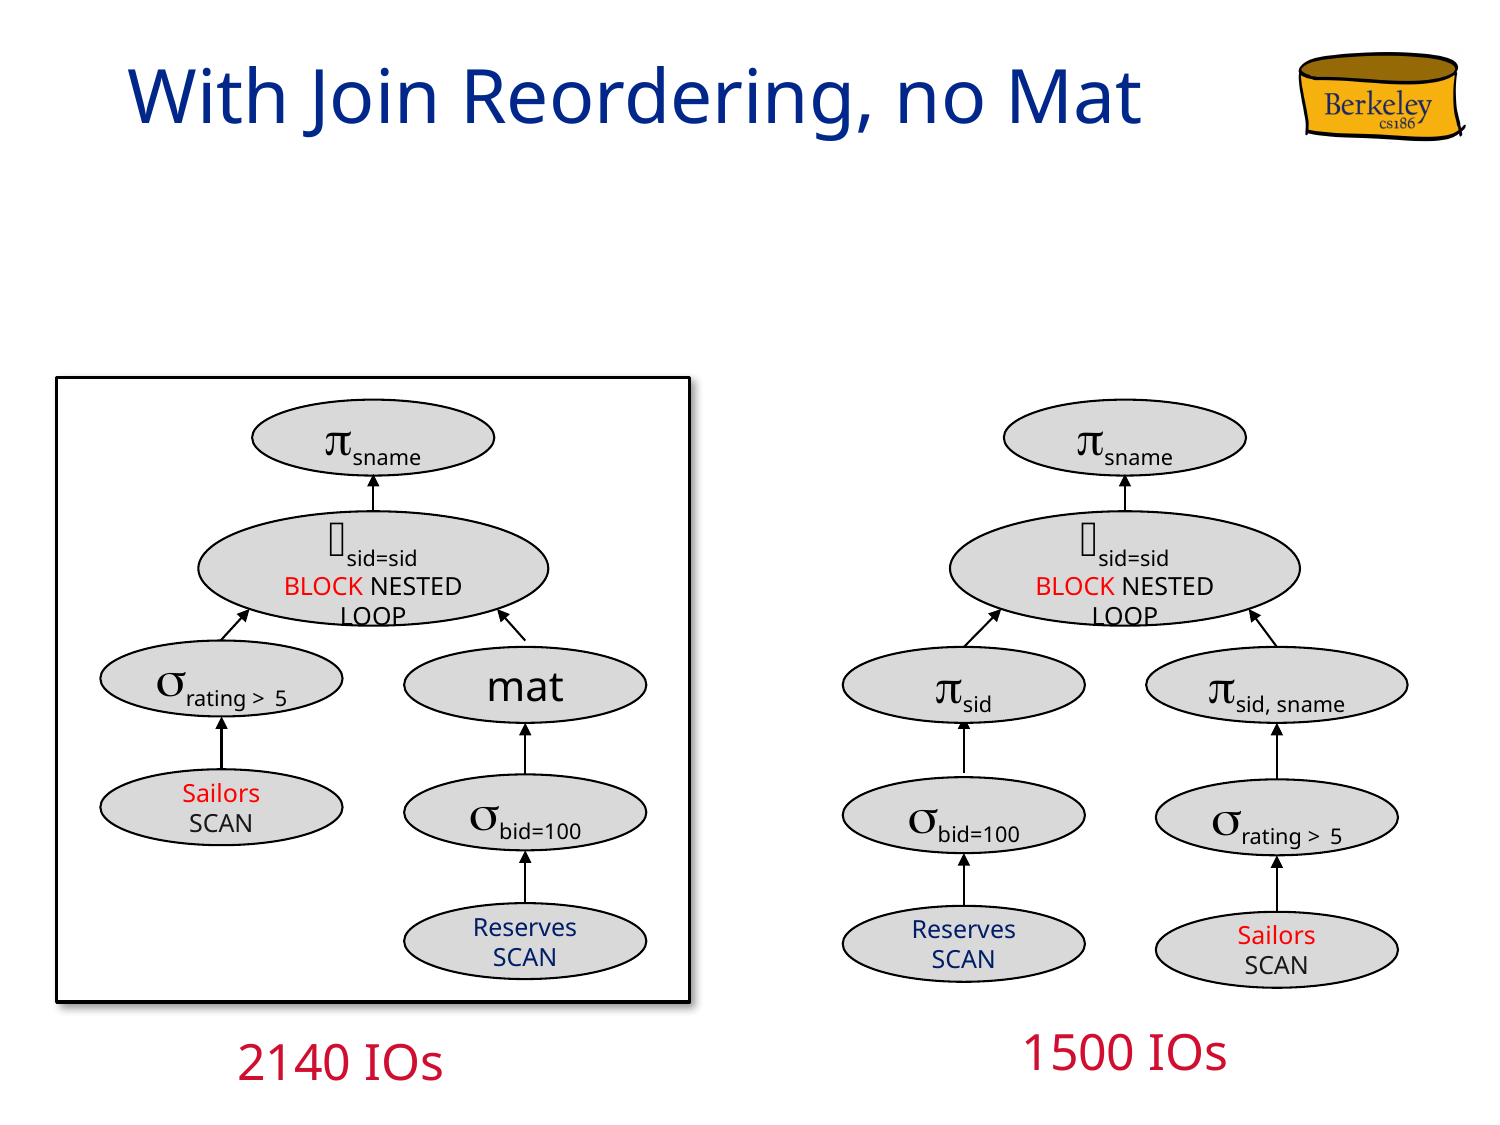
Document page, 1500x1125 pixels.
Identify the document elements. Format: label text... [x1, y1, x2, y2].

title With Join Reordering, no Mat [112, 0, 1388, 188]
text_box sbid=100 [842, 777, 1085, 854]
text_box srating > 5 [100, 640, 343, 717]
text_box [963, 608, 1002, 648]
text_box 2140 IOs [184, 1022, 497, 1098]
text_box psid, sname [1146, 646, 1408, 723]
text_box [220, 608, 250, 641]
text_box ⨝sid=sid block nested loop [949, 511, 1300, 626]
text_box psname [1003, 399, 1247, 476]
text_box mat [404, 646, 647, 723]
text_box Sailors scan [100, 769, 343, 846]
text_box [496, 608, 526, 641]
text_box Reserves scan [842, 905, 1085, 982]
text_box 1500 IOs [968, 1012, 1282, 1088]
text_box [1248, 608, 1278, 648]
text_box srating > 5 [1155, 779, 1399, 856]
picture [1388, 50, 1466, 143]
text_box psname [252, 399, 495, 476]
text_box sbid=100 [404, 774, 647, 851]
text_box [56, 377, 690, 1002]
text_box Sailors scan [1155, 911, 1399, 988]
text_box ⨝sid=sid block nested loop [198, 511, 549, 626]
text_box psid [842, 646, 1085, 723]
text_box Reserves scan [404, 903, 647, 980]
